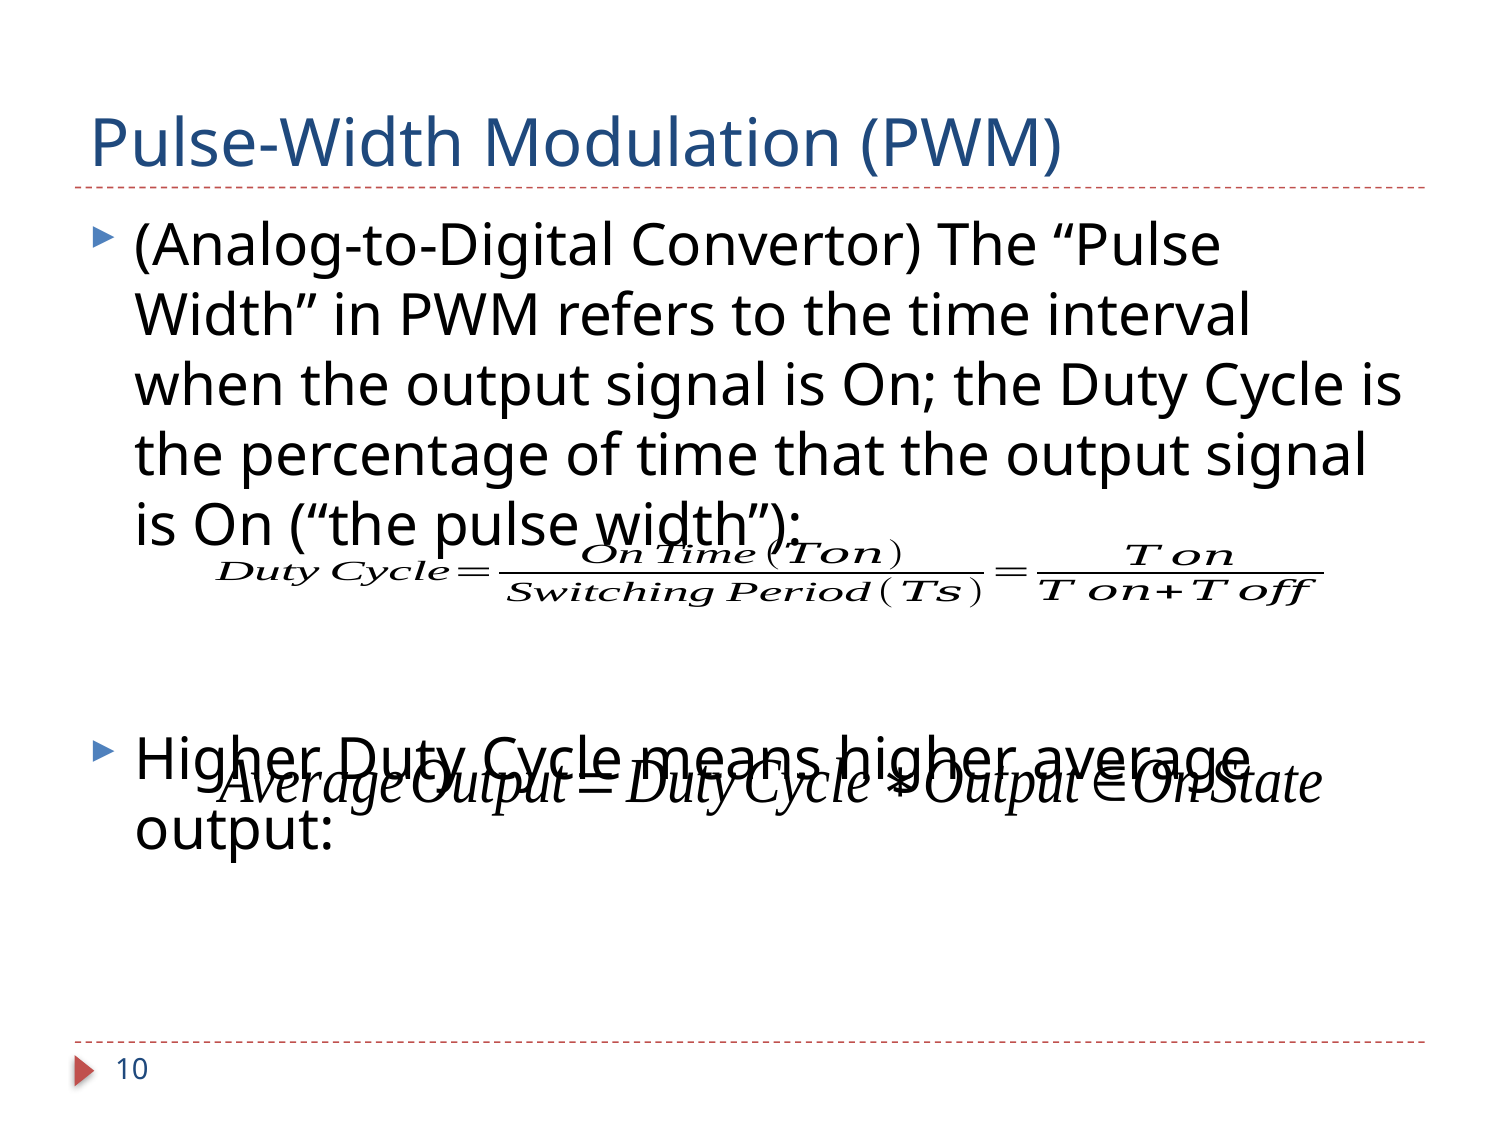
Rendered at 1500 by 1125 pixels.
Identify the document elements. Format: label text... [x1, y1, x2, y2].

slide_number 10 [100, 1042, 426, 1103]
title Pulse-Width Modulation (PWM) [75, 24, 1425, 188]
list (Analog-to-Digital Convertor) The “Pulse Width” in PWM refers to the time interval when the output signal is On; the Duty Cycle is the percentage of time that the output signal is On (“the pulse width”): Higher Duty Cycle means higher average output: [75, 200, 1425, 913]
